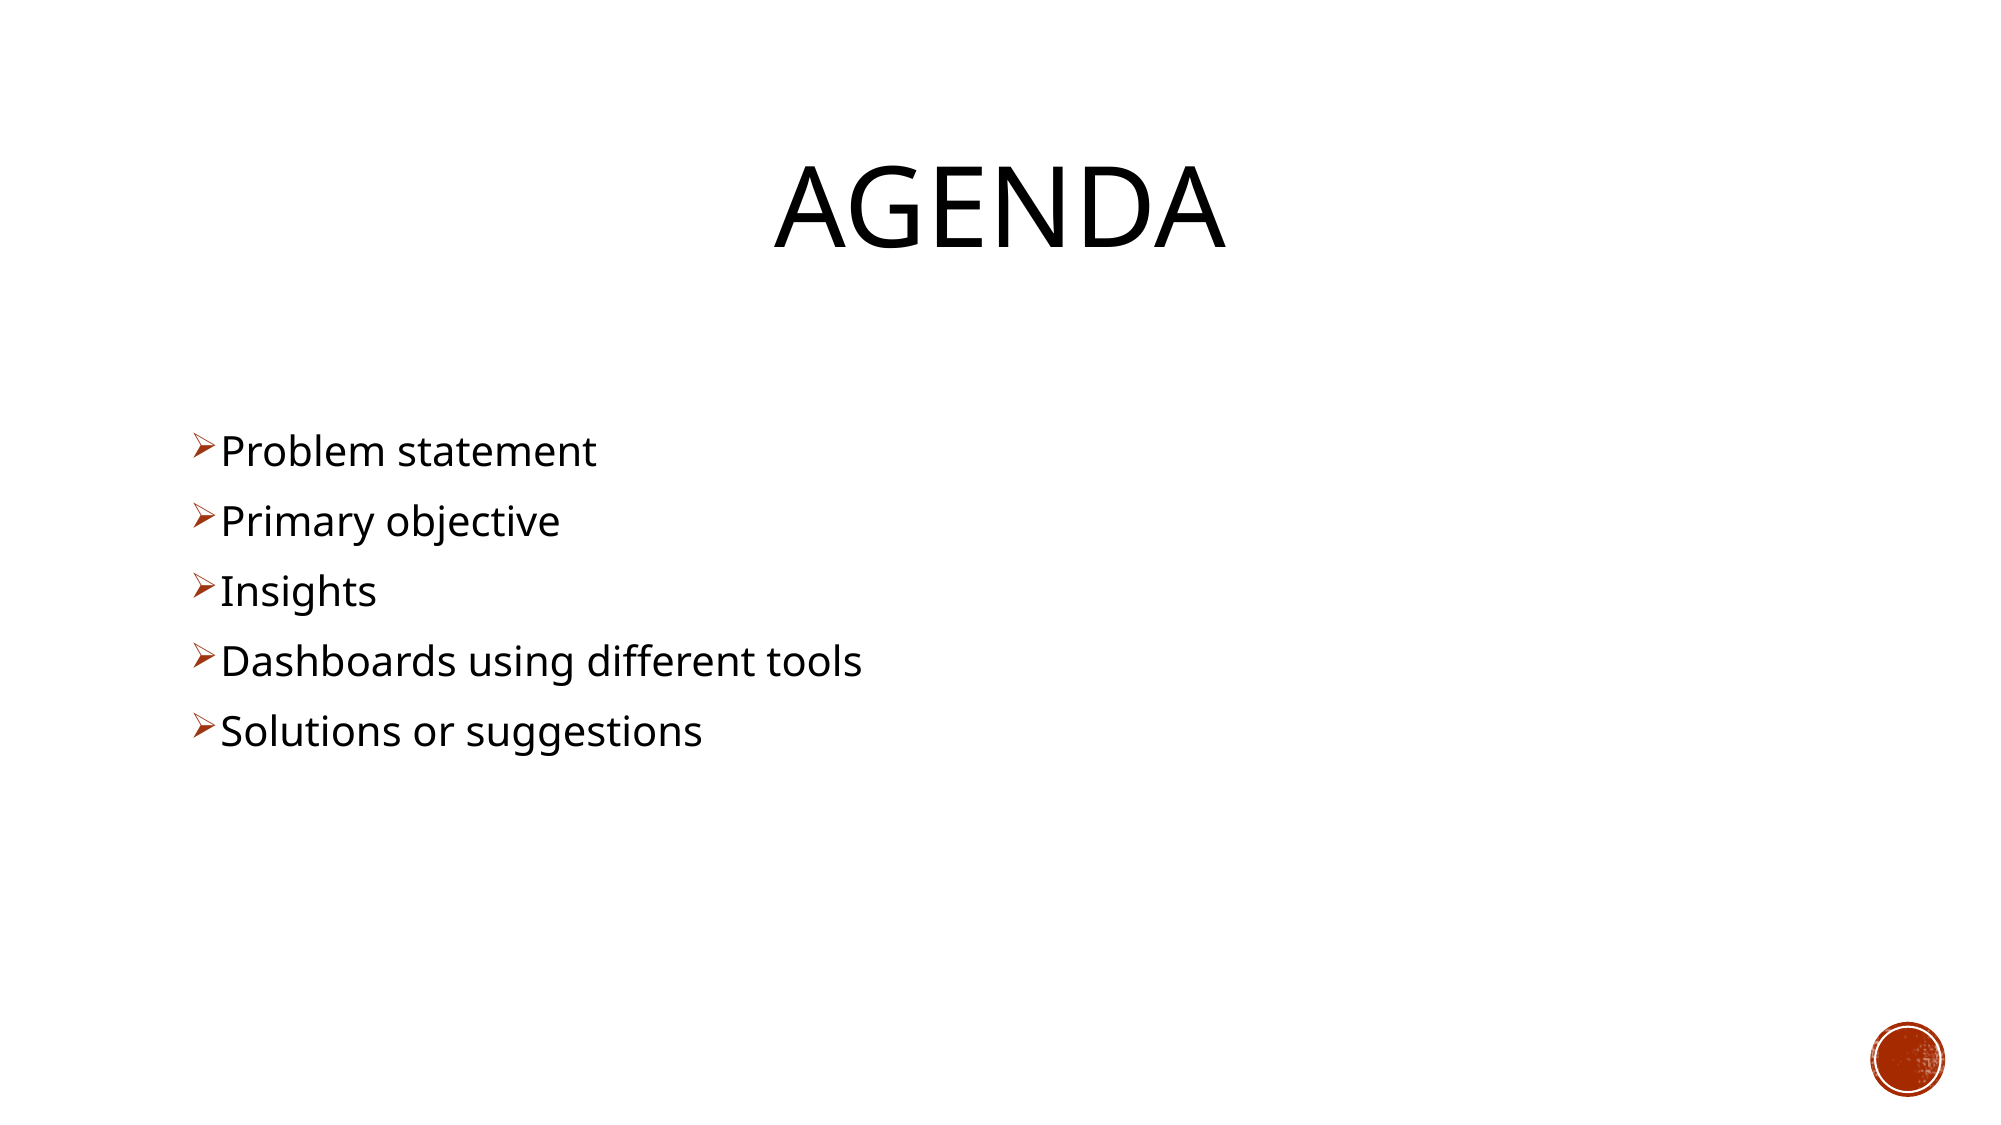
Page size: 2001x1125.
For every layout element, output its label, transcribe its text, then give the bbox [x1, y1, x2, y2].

title agenda [175, 79, 1826, 344]
list Problem statement Primary objective Insights Dashboards using different tools Solutions or suggestions [175, 348, 1826, 1013]
